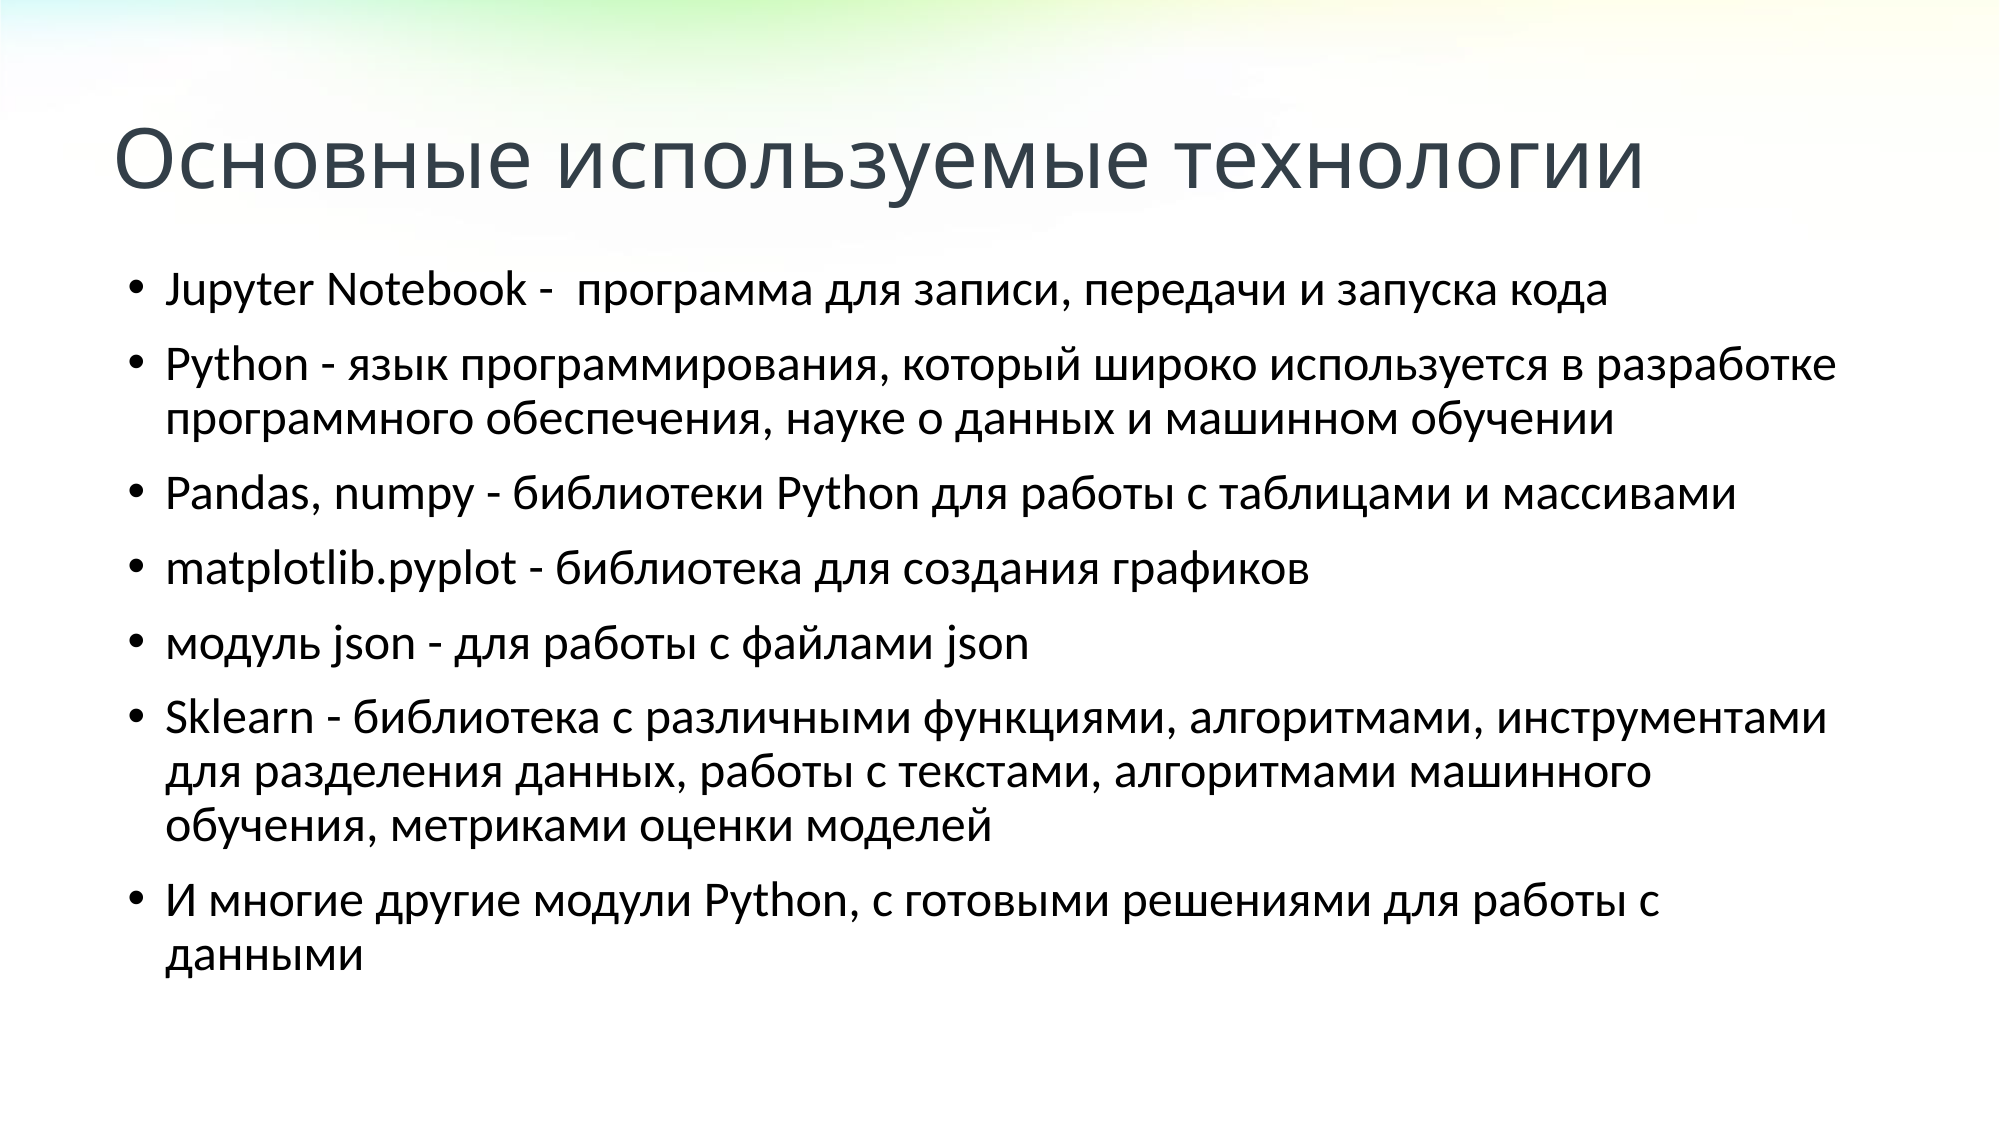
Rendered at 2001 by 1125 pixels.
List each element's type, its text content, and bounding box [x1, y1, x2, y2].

picture [0, 0, 2000, 272]
list Jupyter Notebook - программа для записи, передачи и запуска кода Python - язык программирования, который широко используется в разработке программного обеспечения, науке о данных и машинном обучении Pandas, numpy - библиотеки Python для работы с таблицами и массивами matplotlib.pyplot - библиотека для создания графиков модуль json - для работы с файлами json Sklearn - библиотека с различными функциями, алгоритмами, инструментами для разделения данных, работы с текстами, алгоритмами машинного обучения, метриками оценки моделей И многие другие модули Python, с готовыми решениями для работы с данными [112, 256, 1869, 1034]
text_box Основные используемые технологии [112, 104, 1888, 256]
